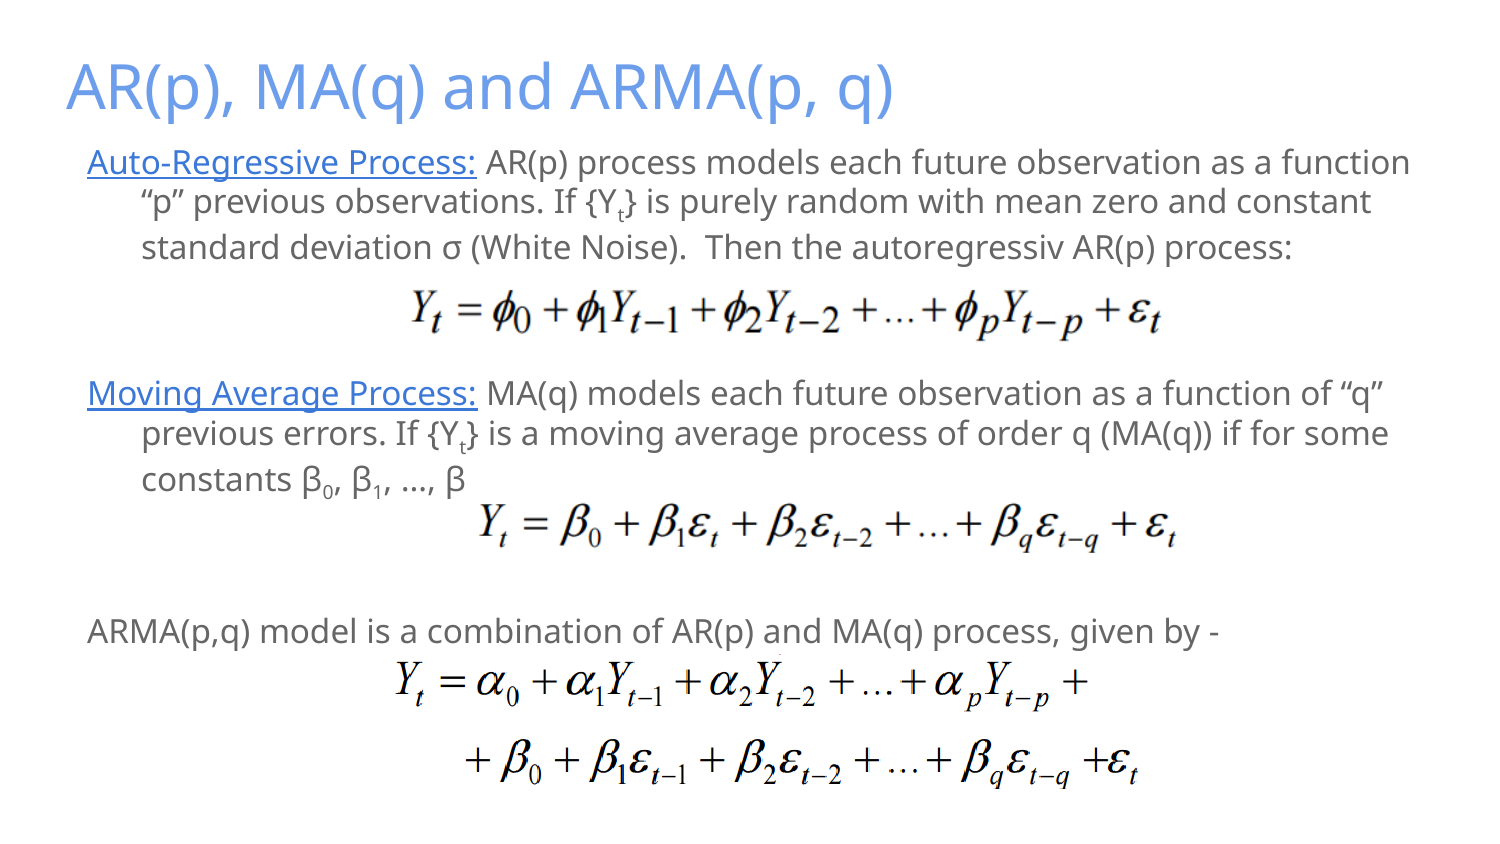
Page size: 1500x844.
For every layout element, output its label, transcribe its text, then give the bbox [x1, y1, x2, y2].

list Auto-Regressive Process: AR(p) process models each future observation as a function “p” previous observations. If {Yt} is purely random with mean zero and constant standard deviation σ (White Noise). Then the autoregressiv AR(p) process: Moving Average Process: MA(q) models each future observation as a function of “q” previous errors. If {Yt} is a moving average process of order q (MA(q)) if for some constants β0, β1, …, βq ARMA(p,q) model is a combination of AR(p) and MA(q) process, given by - [51, 125, 1449, 818]
picture [388, 267, 1184, 372]
picture [388, 652, 1148, 789]
picture [465, 486, 1205, 570]
title AR(p), MA(q) and ARMA(p, q) [51, 31, 1449, 125]
